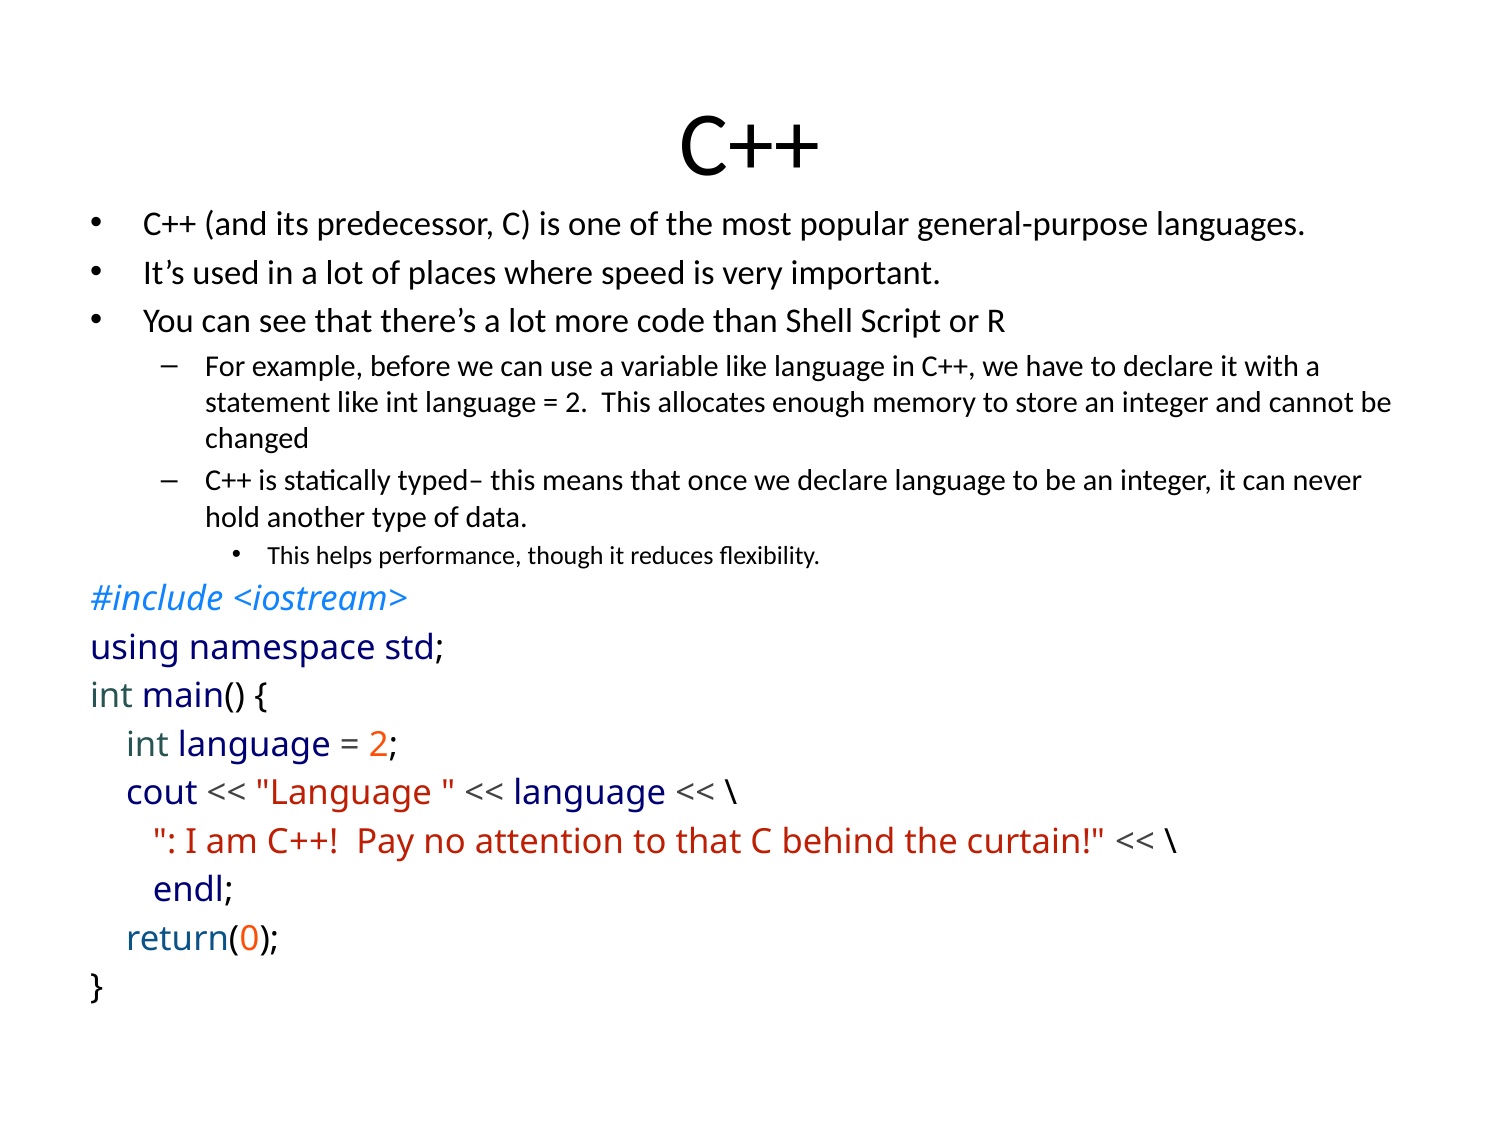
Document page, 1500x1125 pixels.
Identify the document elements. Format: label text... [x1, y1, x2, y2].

title C++ [75, 45, 1425, 193]
list C++ (and its predecessor, C) is one of the most popular general-purpose languages. It’s used in a lot of places where speed is very important. You can see that there’s a lot more code than Shell Script or R For example, before we can use a variable like language in C++, we have to declare it with a statement like int language = 2. This allocates enough memory to store an integer and cannot be changed C++ is statically typed– this means that once we declare language to be an integer, it can never hold another type of data. This helps performance, though it reduces flexibility. #include <iostream> using namespace std; int main() { int language = 2; cout << "Language " << language << \ ": I am C++! Pay no attention to that C behind the curtain!" << \ endl; return(0); } [75, 193, 1425, 1025]
